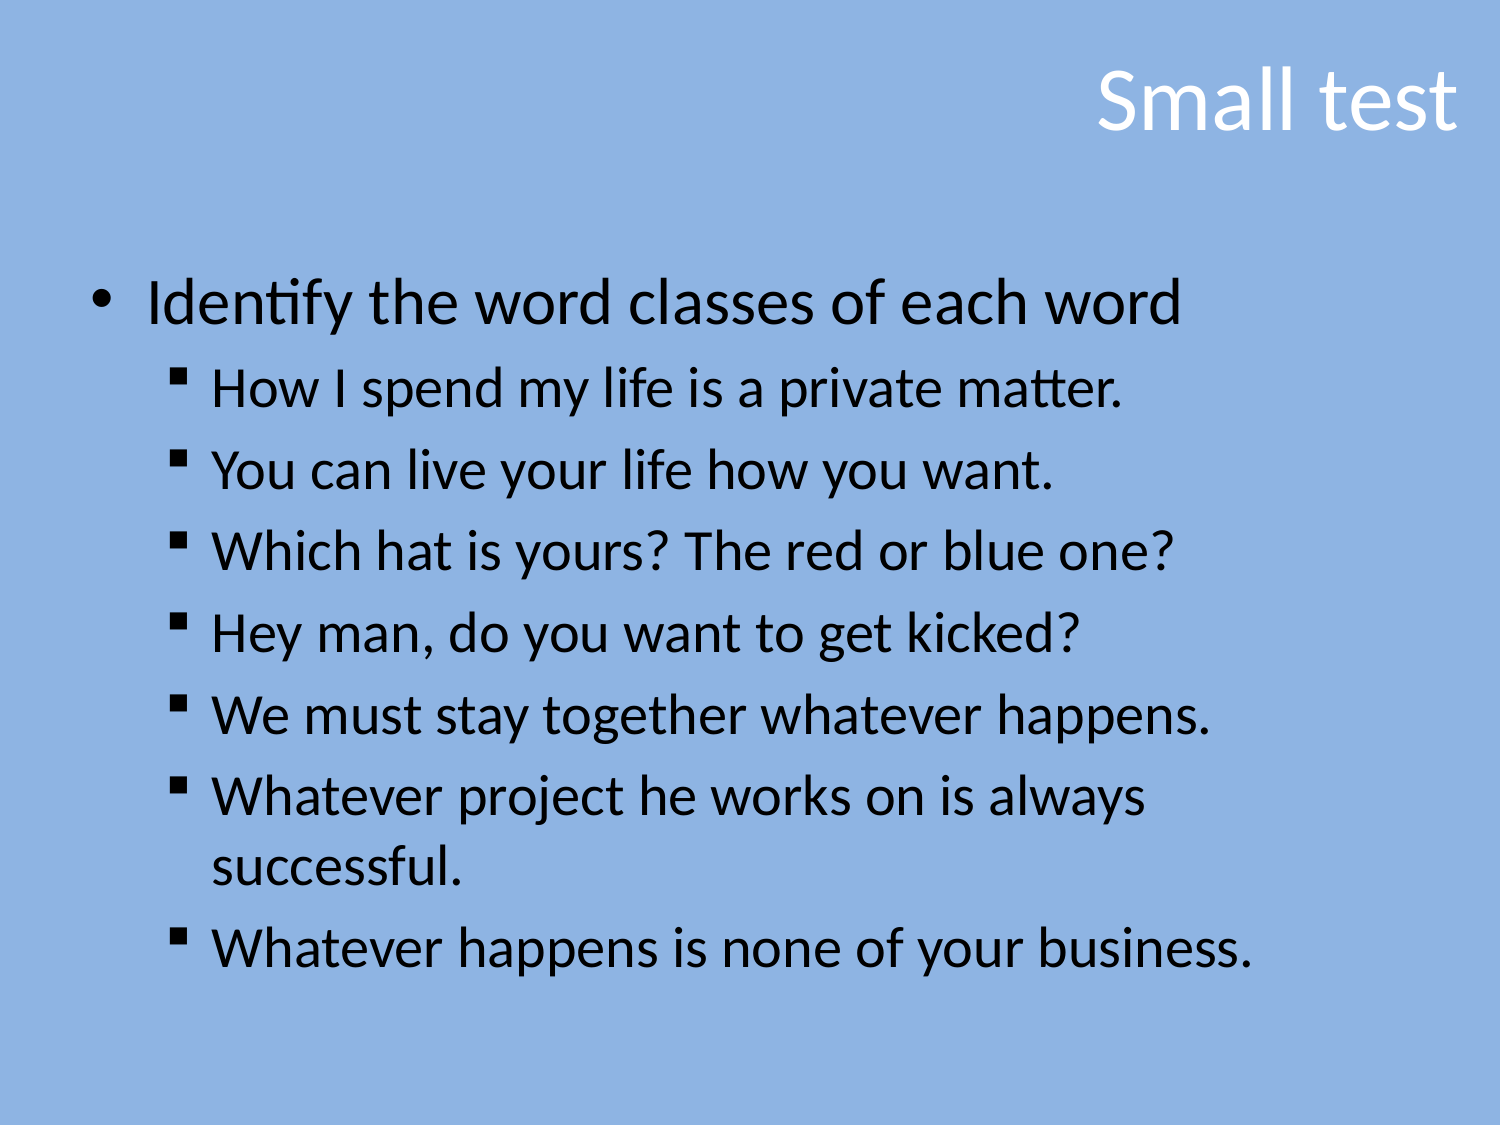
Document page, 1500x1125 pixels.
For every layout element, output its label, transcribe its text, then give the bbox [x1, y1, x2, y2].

list Identify the word classes of each word How I spend my life is a private matter. You can live your life how you want. Which hat is yours? The red or blue one? Hey man, do you want to get kicked? We must stay together whatever happens. Whatever project he works on is always successful. Whatever happens is none of your business. [75, 249, 1425, 1018]
title Small test [24, 12, 1475, 175]
